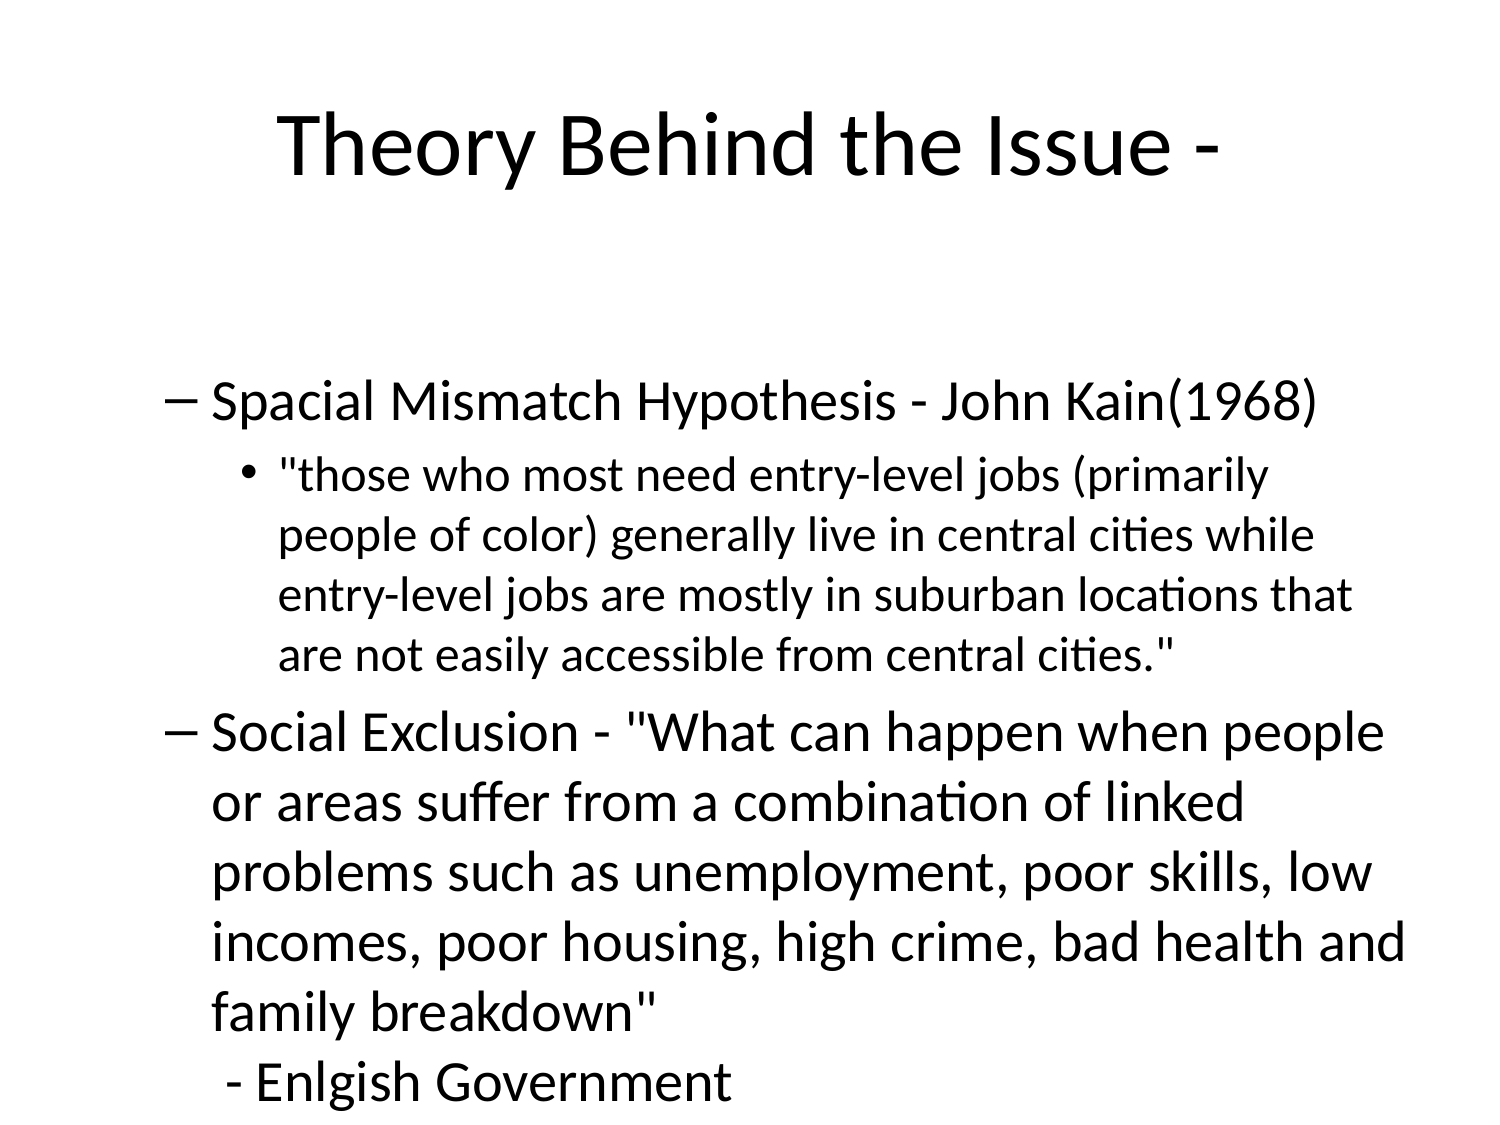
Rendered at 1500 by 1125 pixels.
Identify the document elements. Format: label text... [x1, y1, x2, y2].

title Theory Behind the Issue - [75, 45, 1425, 233]
list Spacial Mismatch Hypothesis - John Kain(1968) "those who most need entry-level jobs (primarily people of color) generally live in central cities while entry-level jobs are mostly in suburban locations that are not easily accessible from central cities." Social Exclusion - "What can happen when people or areas suffer from a combination of linked problems such as unemployment, poor skills, low incomes, poor housing, high crime, bad health and family breakdown" - Enlgish Government [75, 262, 1425, 1005]
